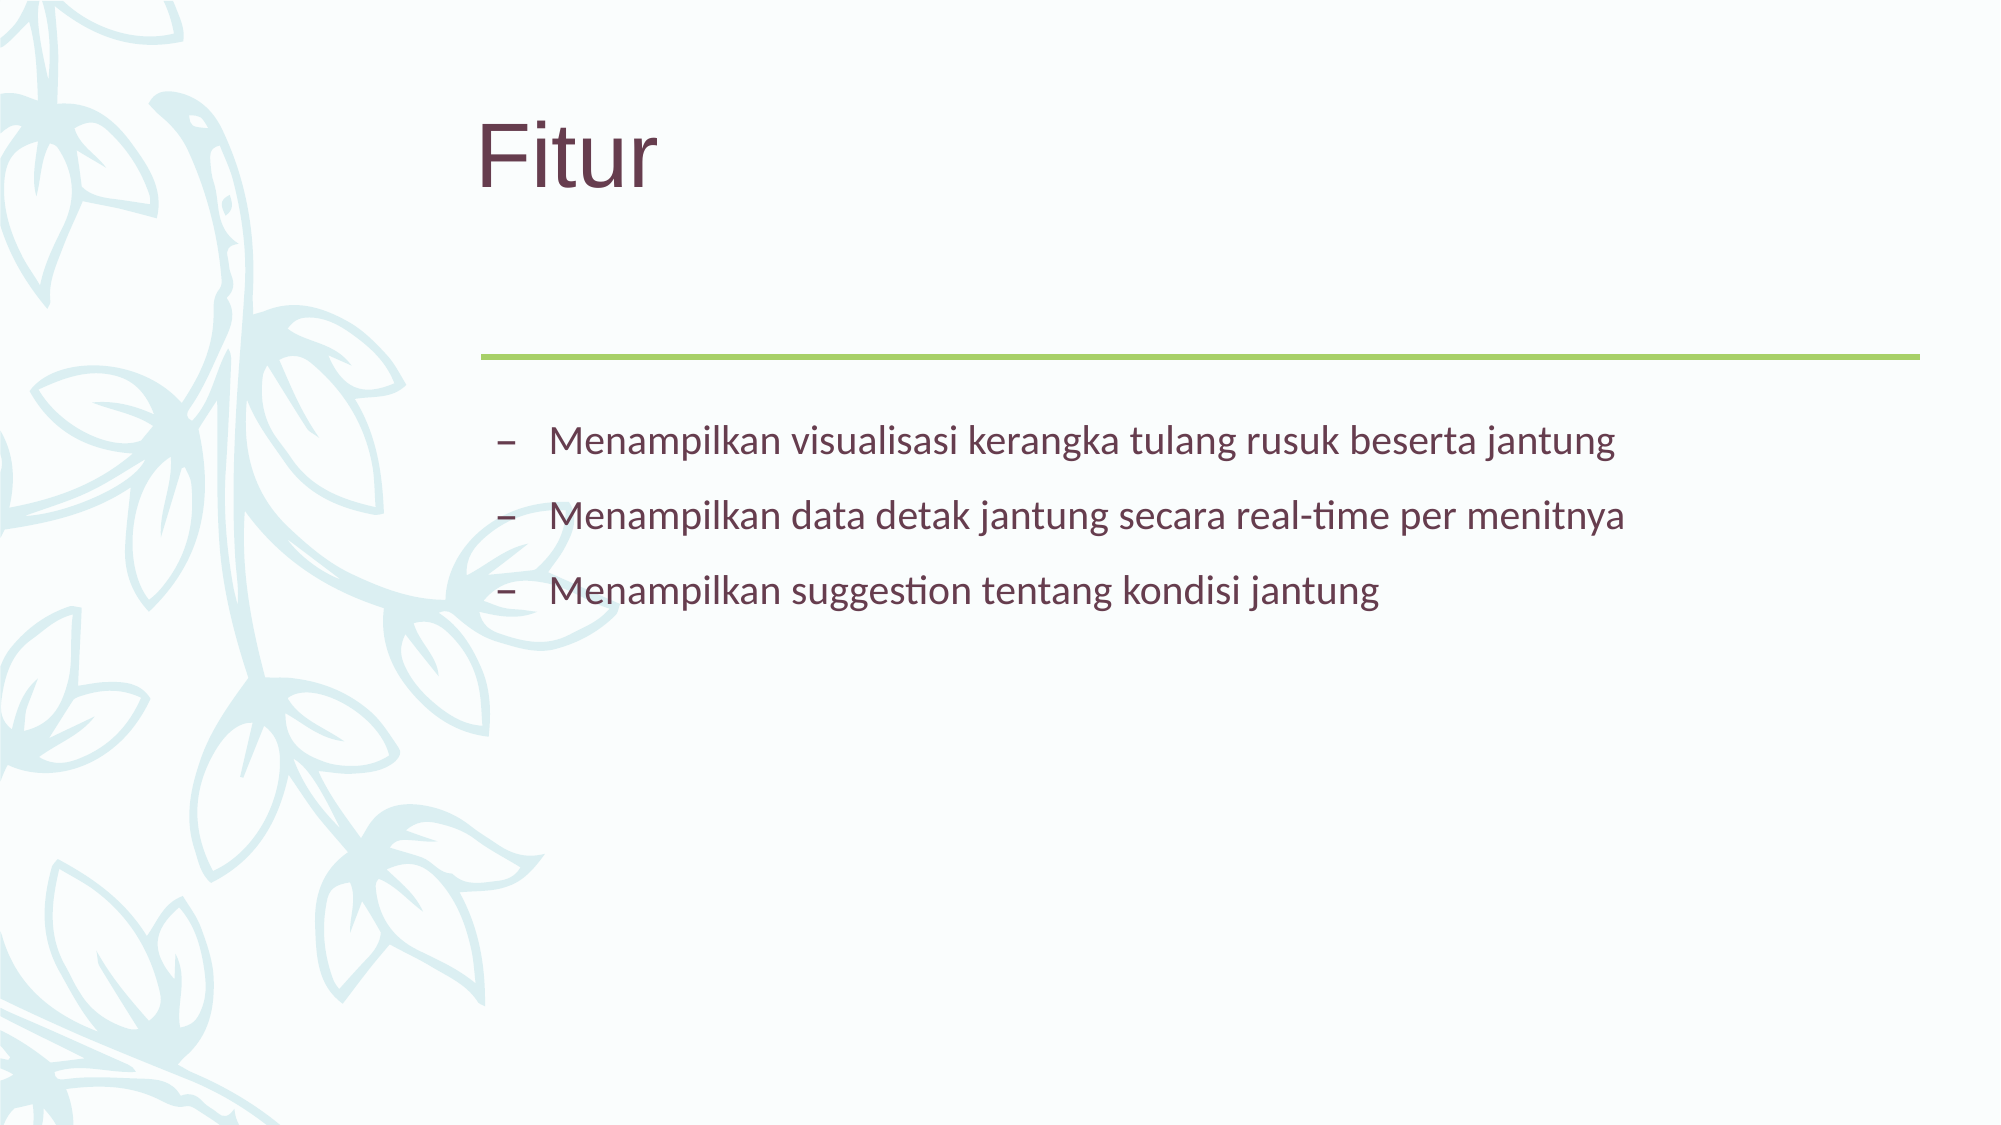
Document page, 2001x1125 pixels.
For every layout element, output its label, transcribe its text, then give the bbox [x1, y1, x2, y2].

title Fitur [460, 93, 1920, 350]
list Menampilkan visualisasi kerangka tulang rusuk beserta jantung Menampilkan data detak jantung secara real-time per menitnya Menampilkan suggestion tentang kondisi jantung [481, 399, 1920, 999]
